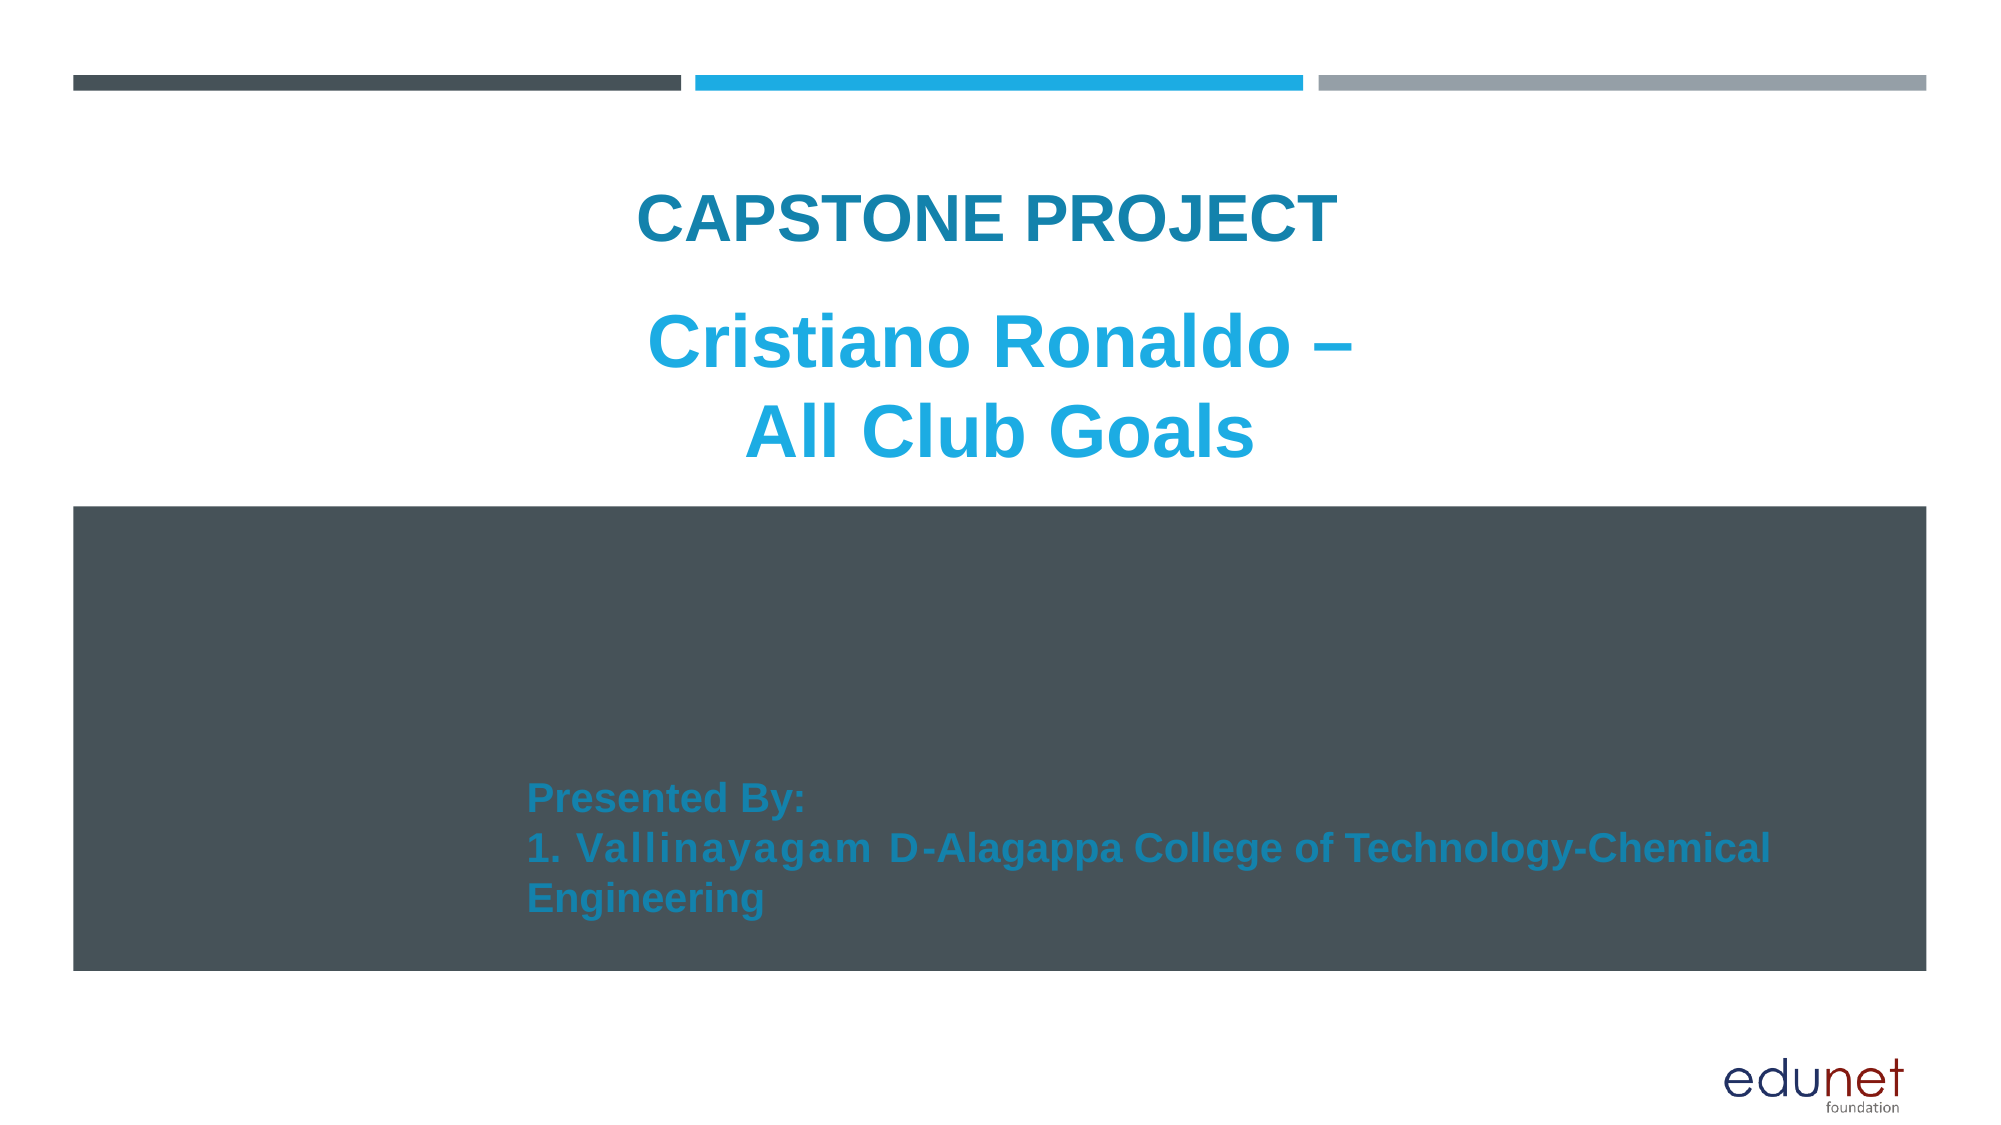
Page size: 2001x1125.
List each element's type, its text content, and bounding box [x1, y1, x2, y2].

title CAPSTONE PROJECT [100, 81, 1900, 363]
text_box Cristiano Ronaldo – All Club Goals [643, 363, 1357, 473]
picture [1724, 1057, 1904, 1113]
text_box Presented By: 1. Vallinayagam D-Alagappa College of Technology-Chemical Engineering [73, 506, 1927, 971]
